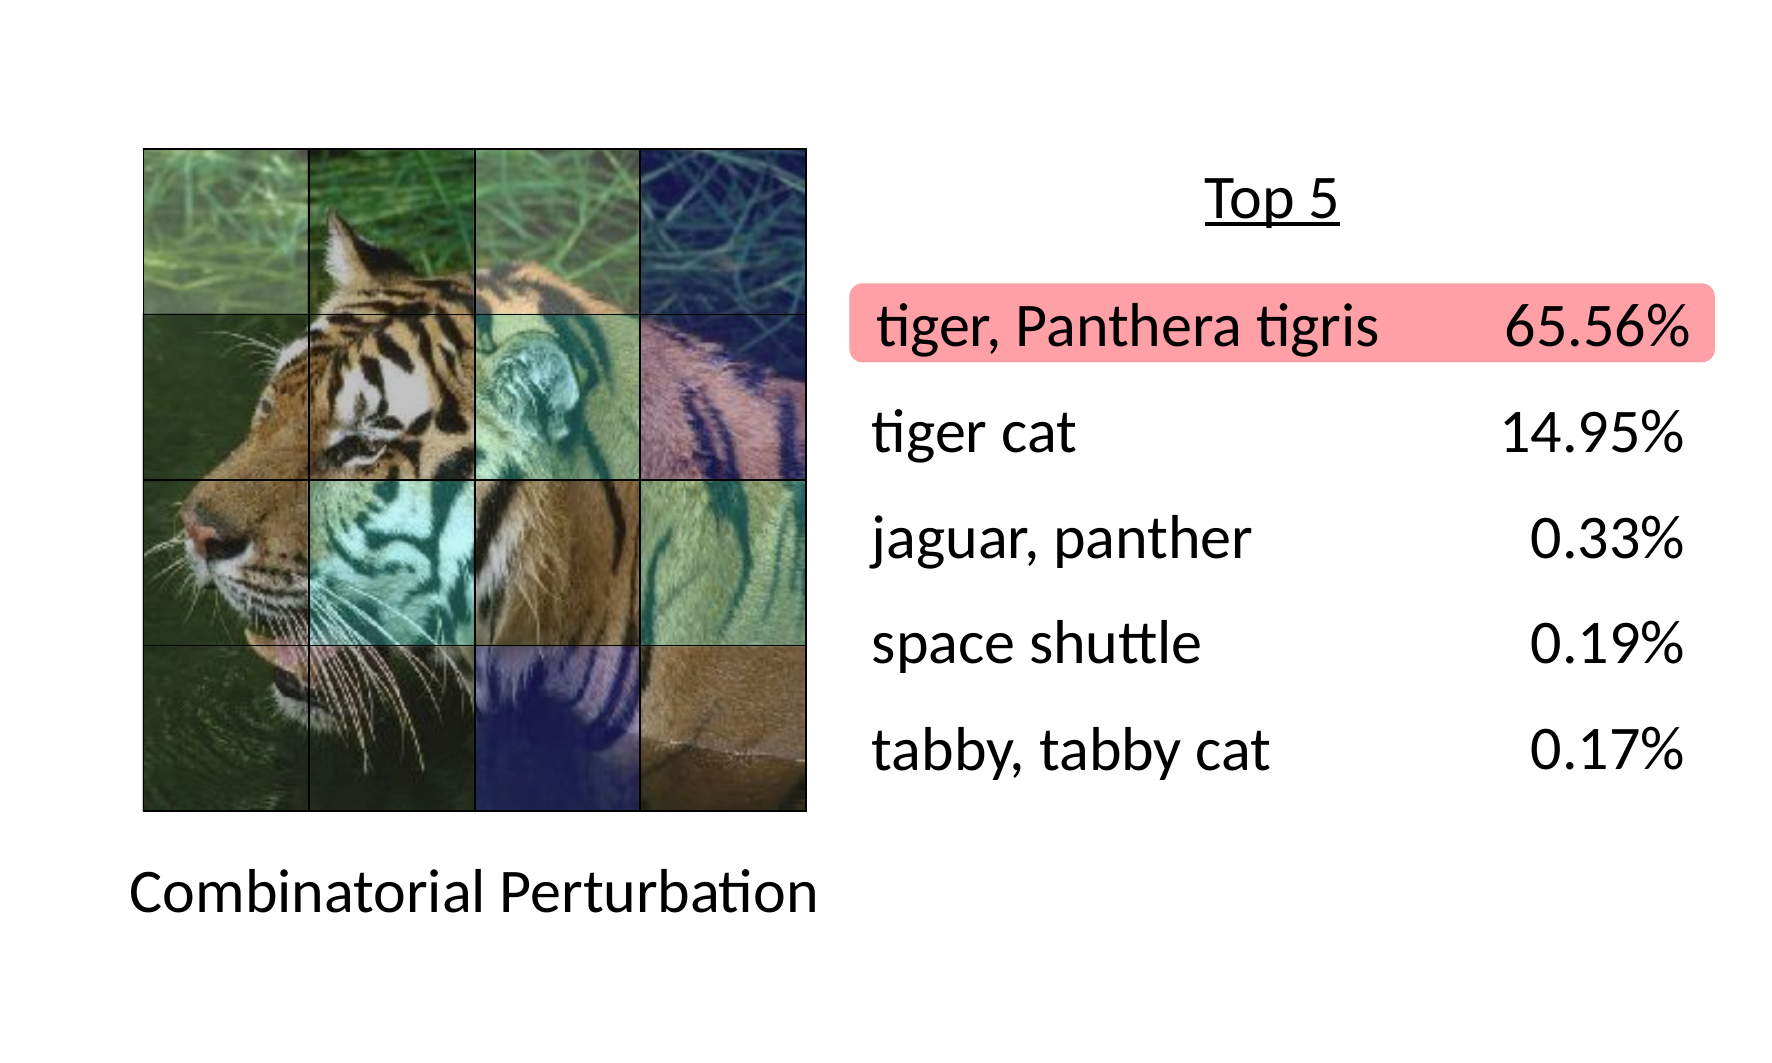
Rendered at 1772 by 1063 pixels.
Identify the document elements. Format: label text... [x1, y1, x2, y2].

text_box space shuttle [857, 594, 1333, 684]
text_box 0.17% [1333, 699, 1700, 790]
text_box 65.56% [1339, 277, 1706, 367]
text_box [1706, 282, 1716, 363]
text_box Top 5 [1137, 148, 1407, 238]
text_box 0.19% [1333, 594, 1700, 684]
text_box Combinatorial Perturbation [66, 842, 883, 932]
text_box jaguar, panther [857, 488, 1333, 578]
text_box tabby, tabby cat [857, 700, 1333, 790]
text_box 14.95% [1333, 382, 1700, 473]
text_box 0.33% [1333, 488, 1700, 578]
picture [142, 148, 806, 812]
text_box [848, 282, 861, 364]
text_box tiger, Panthera tigris [861, 277, 1339, 367]
text_box tiger cat [857, 383, 1333, 473]
